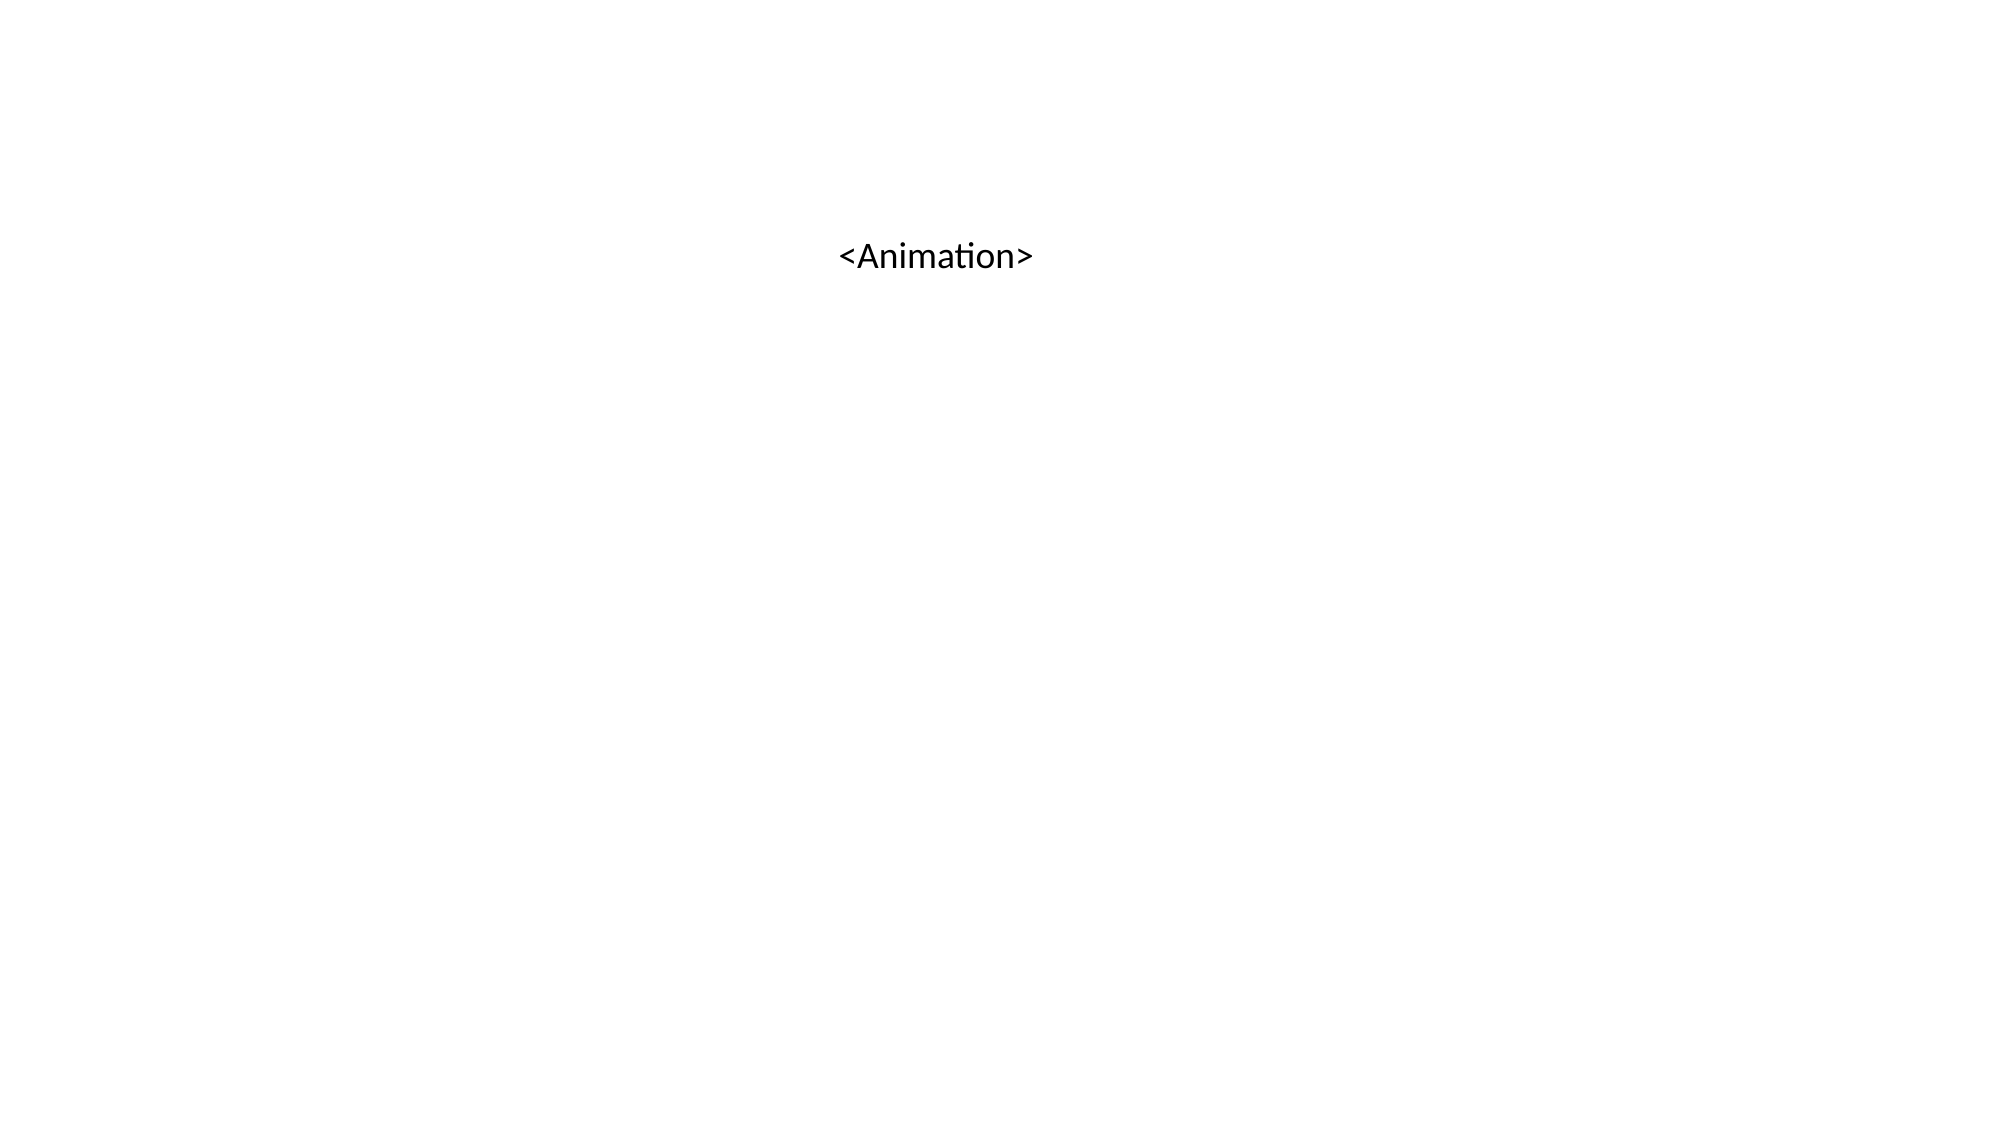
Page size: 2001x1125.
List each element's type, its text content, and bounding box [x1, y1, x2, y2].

text_box <Animation> [436, 223, 1437, 283]
